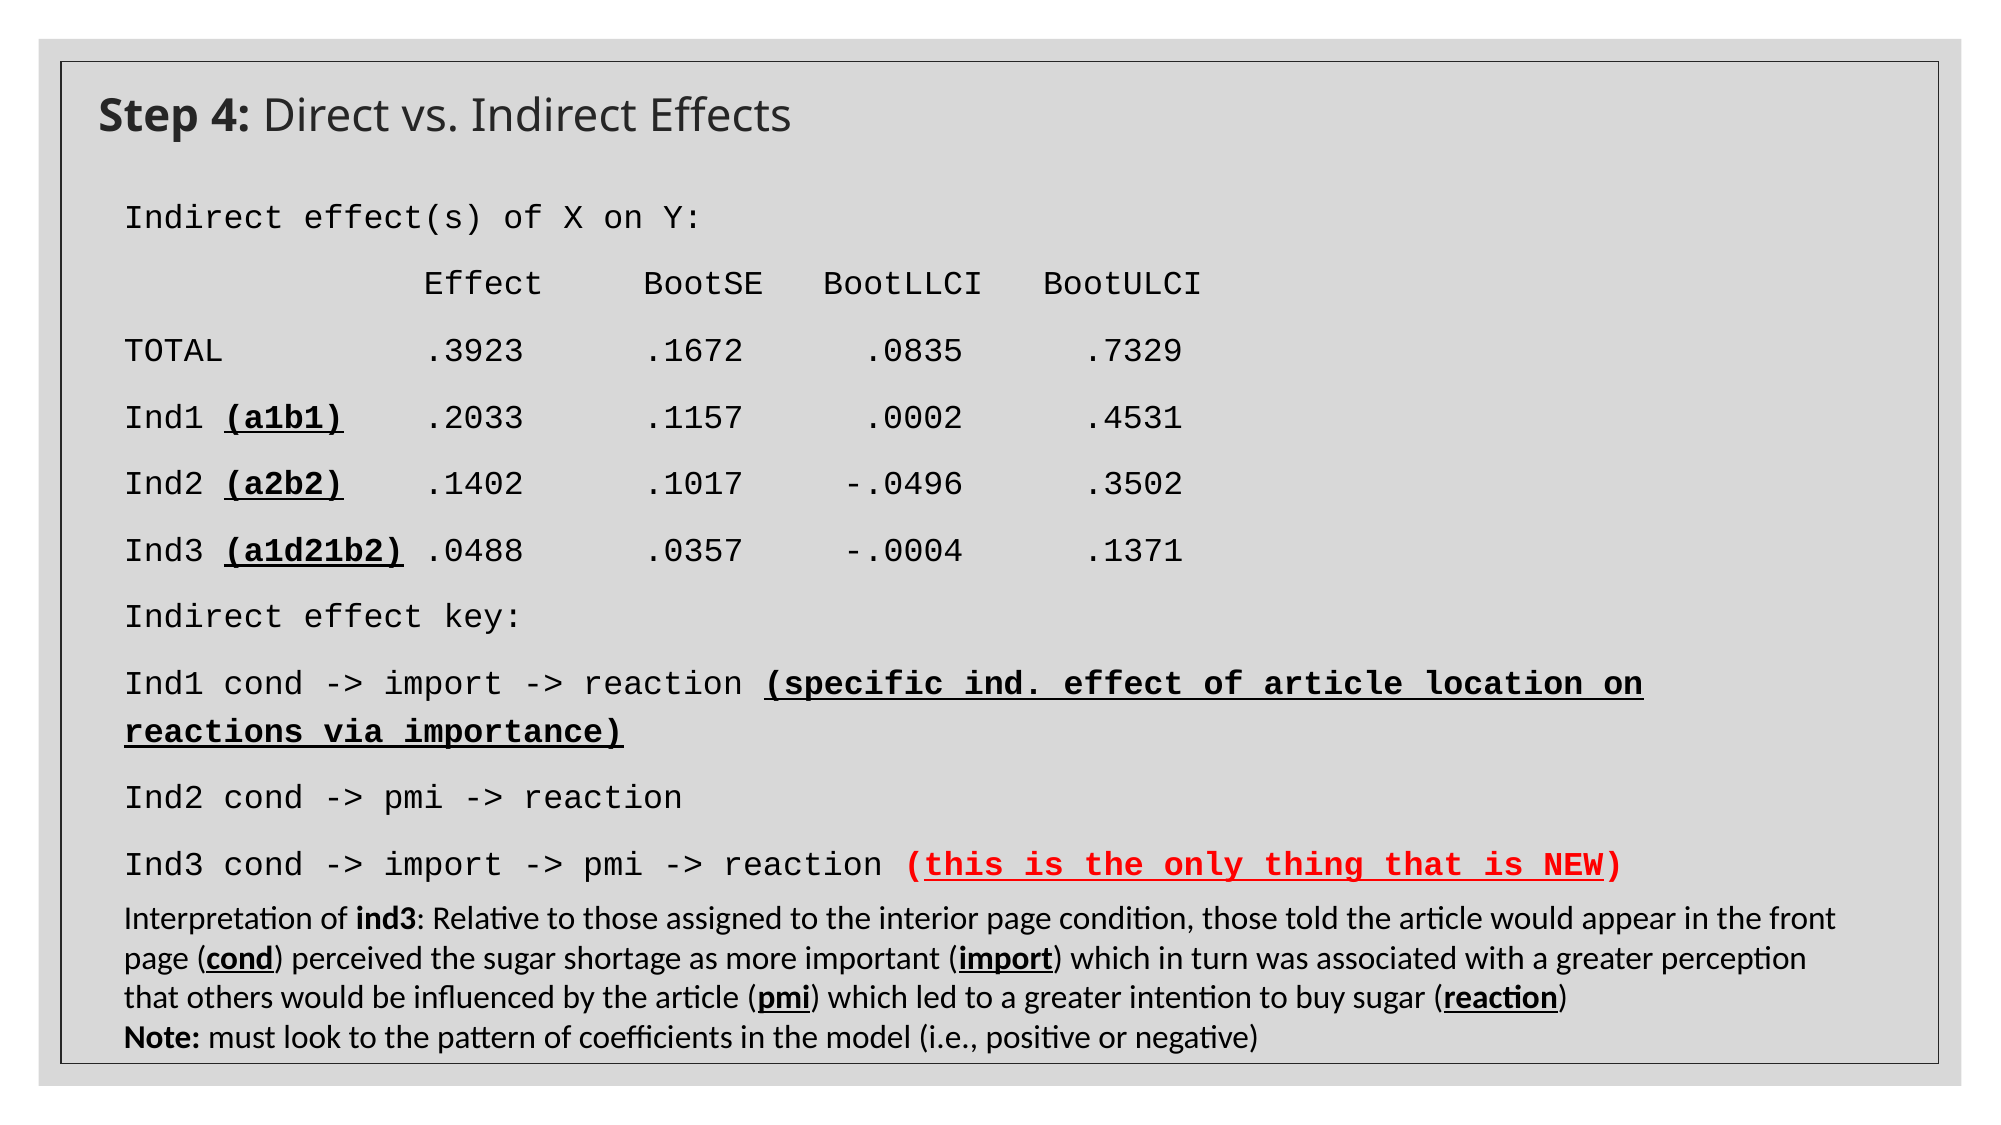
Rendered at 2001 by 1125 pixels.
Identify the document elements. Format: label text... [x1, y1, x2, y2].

title Step 4: Direct vs. Indirect Effects [83, 83, 1734, 149]
text_box Interpretation of ind3: Relative to those assigned to the interior page condition, those told the article would appear in the front page (cond) perceived the sugar shortage as more important (import) which in turn was associated with a greater perception that others would be influenced by the article (pmi) which led to a greater intention to buy sugar (reaction) Note: must look to the pattern of coefficients in the model (i.e., positive or negative) [108, 888, 1865, 1063]
list Indirect effect(s) of X on Y: Effect BootSE BootLLCI BootULCI TOTAL .3923 .1672 .0835 .7329 Ind1 (a1b1) .2033 .1157 .0002 .4531 Ind2 (a2b2) .1402 .1017 -.0496 .3502 Ind3 (a1d21b2) .0488 .0357 -.0004 .1371 Indirect effect key: Ind1 cond -> import -> reaction (specific ind. effect of article location on reactions via importance) Ind2 cond -> pmi -> reaction Ind3 cond -> import -> pmi -> reaction (this is the only thing that is NEW) [109, 179, 1812, 888]
